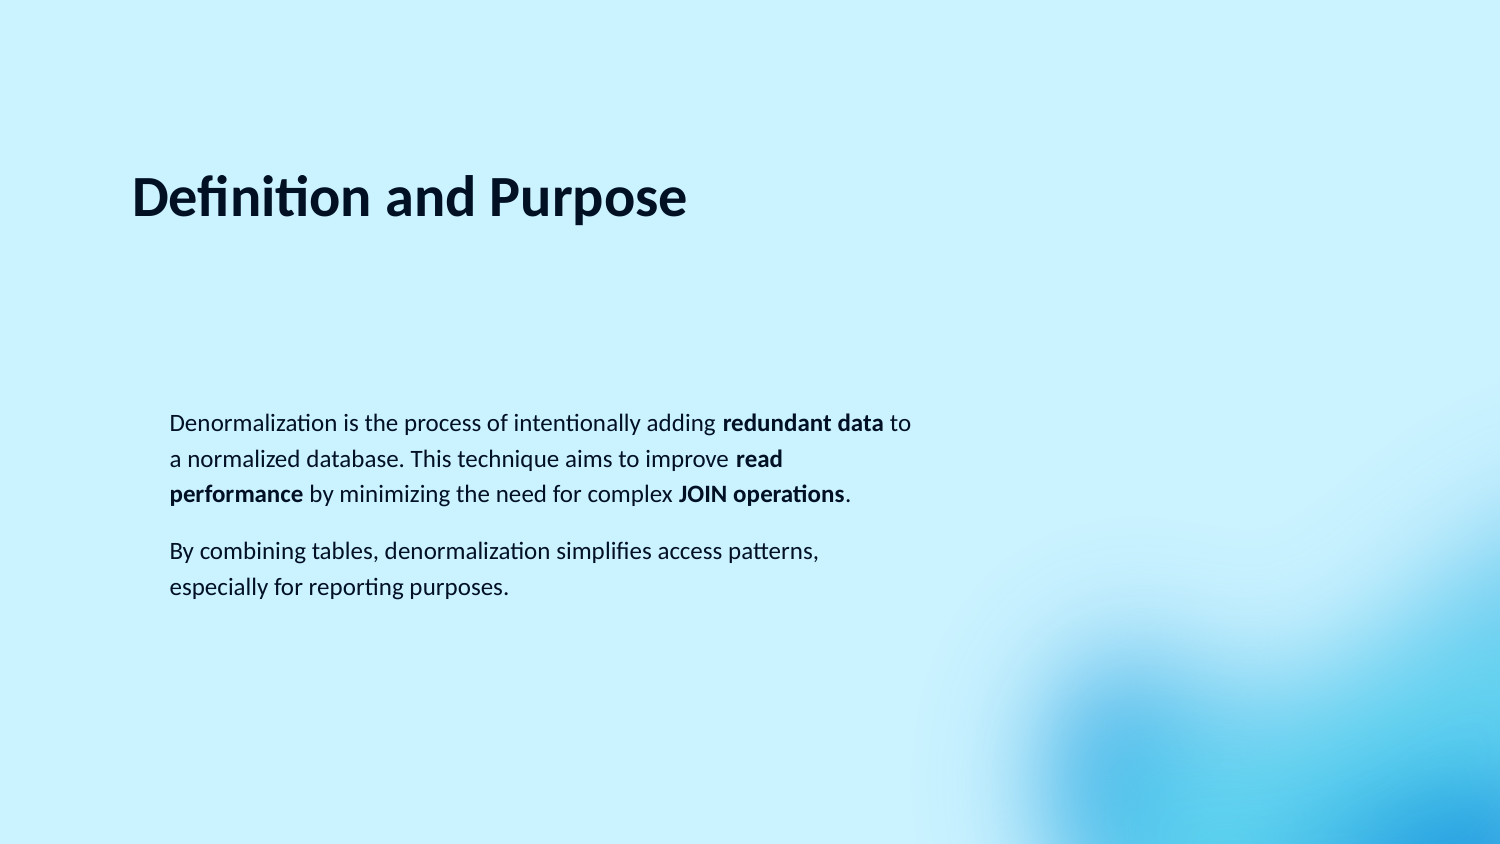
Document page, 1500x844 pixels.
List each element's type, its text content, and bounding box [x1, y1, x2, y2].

picture [840, 334, 1500, 844]
title Definition and Purpose [117, 129, 1383, 244]
list Denormalization is the process of intentionally adding redundant data to a normalized database. This technique aims to improve read performance by minimizing the need for complex JOIN operations. By combining tables, denormalization simplifies access patterns, especially for reporting purposes. [117, 385, 928, 706]
